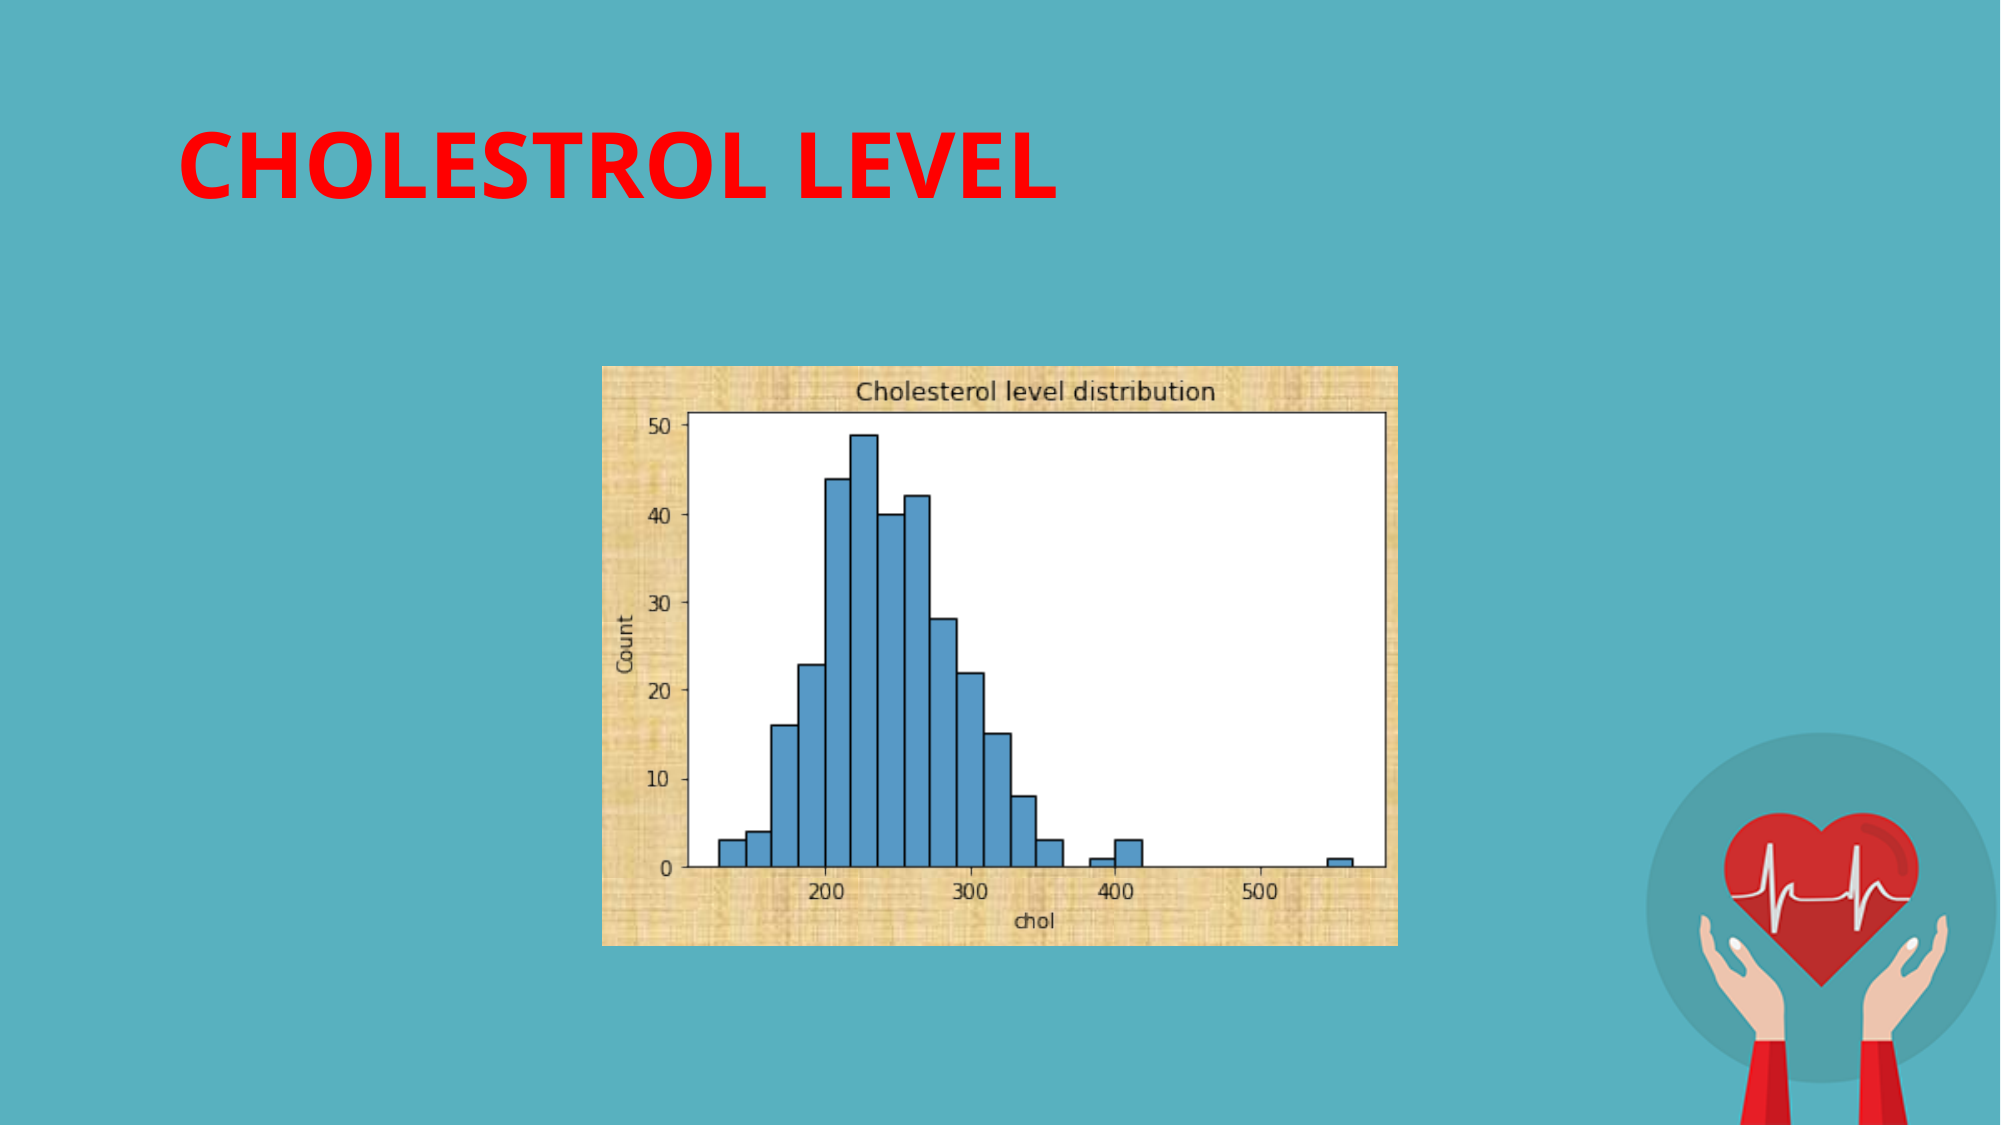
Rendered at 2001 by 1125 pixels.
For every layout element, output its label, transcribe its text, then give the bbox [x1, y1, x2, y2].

title CHOLESTROL LEVEL [137, 59, 1863, 278]
picture [0, 0, 2001, 1125]
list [602, 366, 1398, 946]
